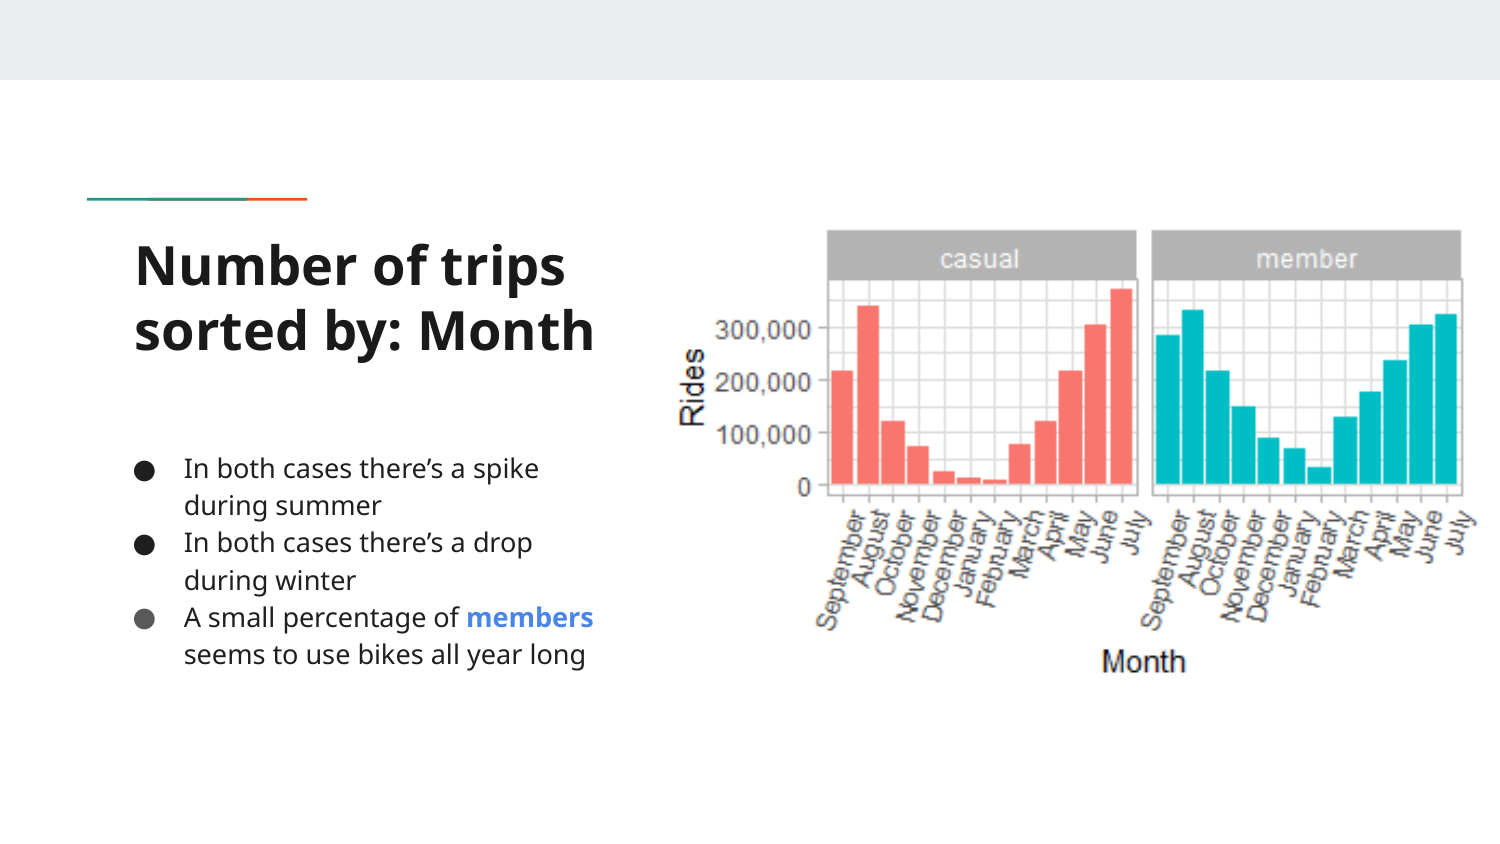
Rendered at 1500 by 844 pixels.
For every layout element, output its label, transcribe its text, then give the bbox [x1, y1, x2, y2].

list In both cases there’s a spike during summer In both cases there’s a drop during winter A small percentage of members seems to use bikes all year long [93, 431, 636, 694]
title Number of trips sorted by: Month [119, 216, 658, 443]
picture [660, 216, 1479, 694]
